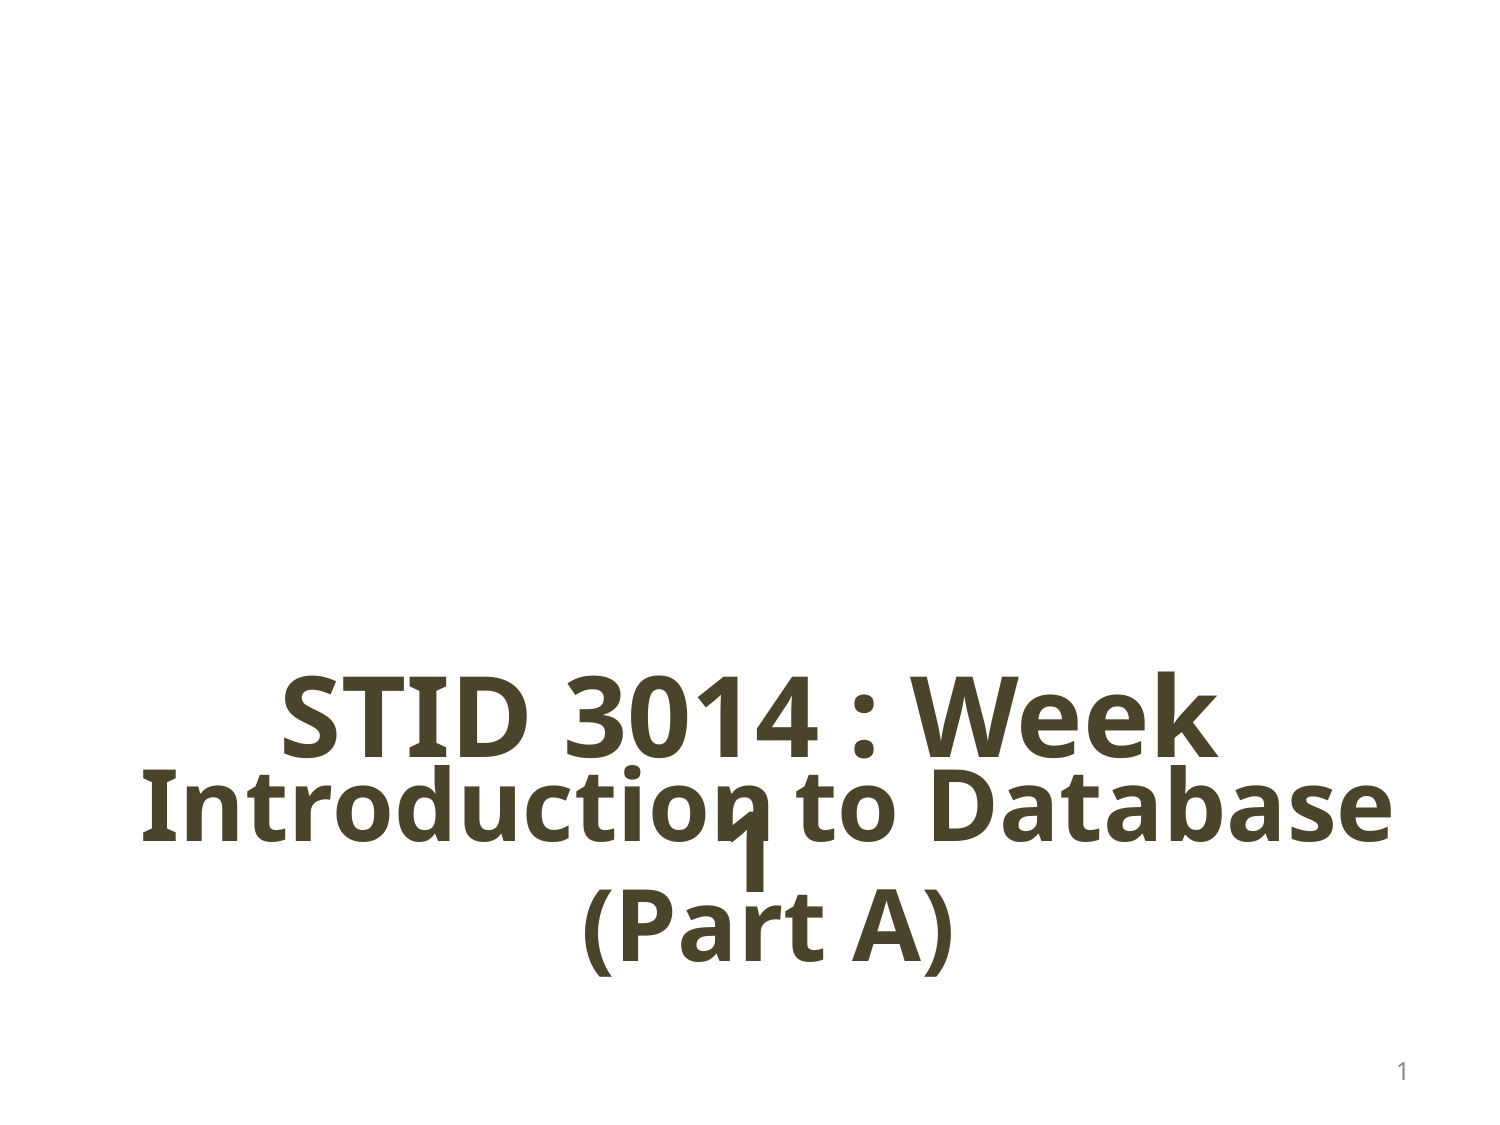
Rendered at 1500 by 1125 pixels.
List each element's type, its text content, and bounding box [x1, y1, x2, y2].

title Introduction to Database (Part A) [37, 796, 1500, 997]
subtitle STID 3014 : Week 1 [225, 637, 1275, 925]
slide_number 1 [1074, 1042, 1425, 1103]
